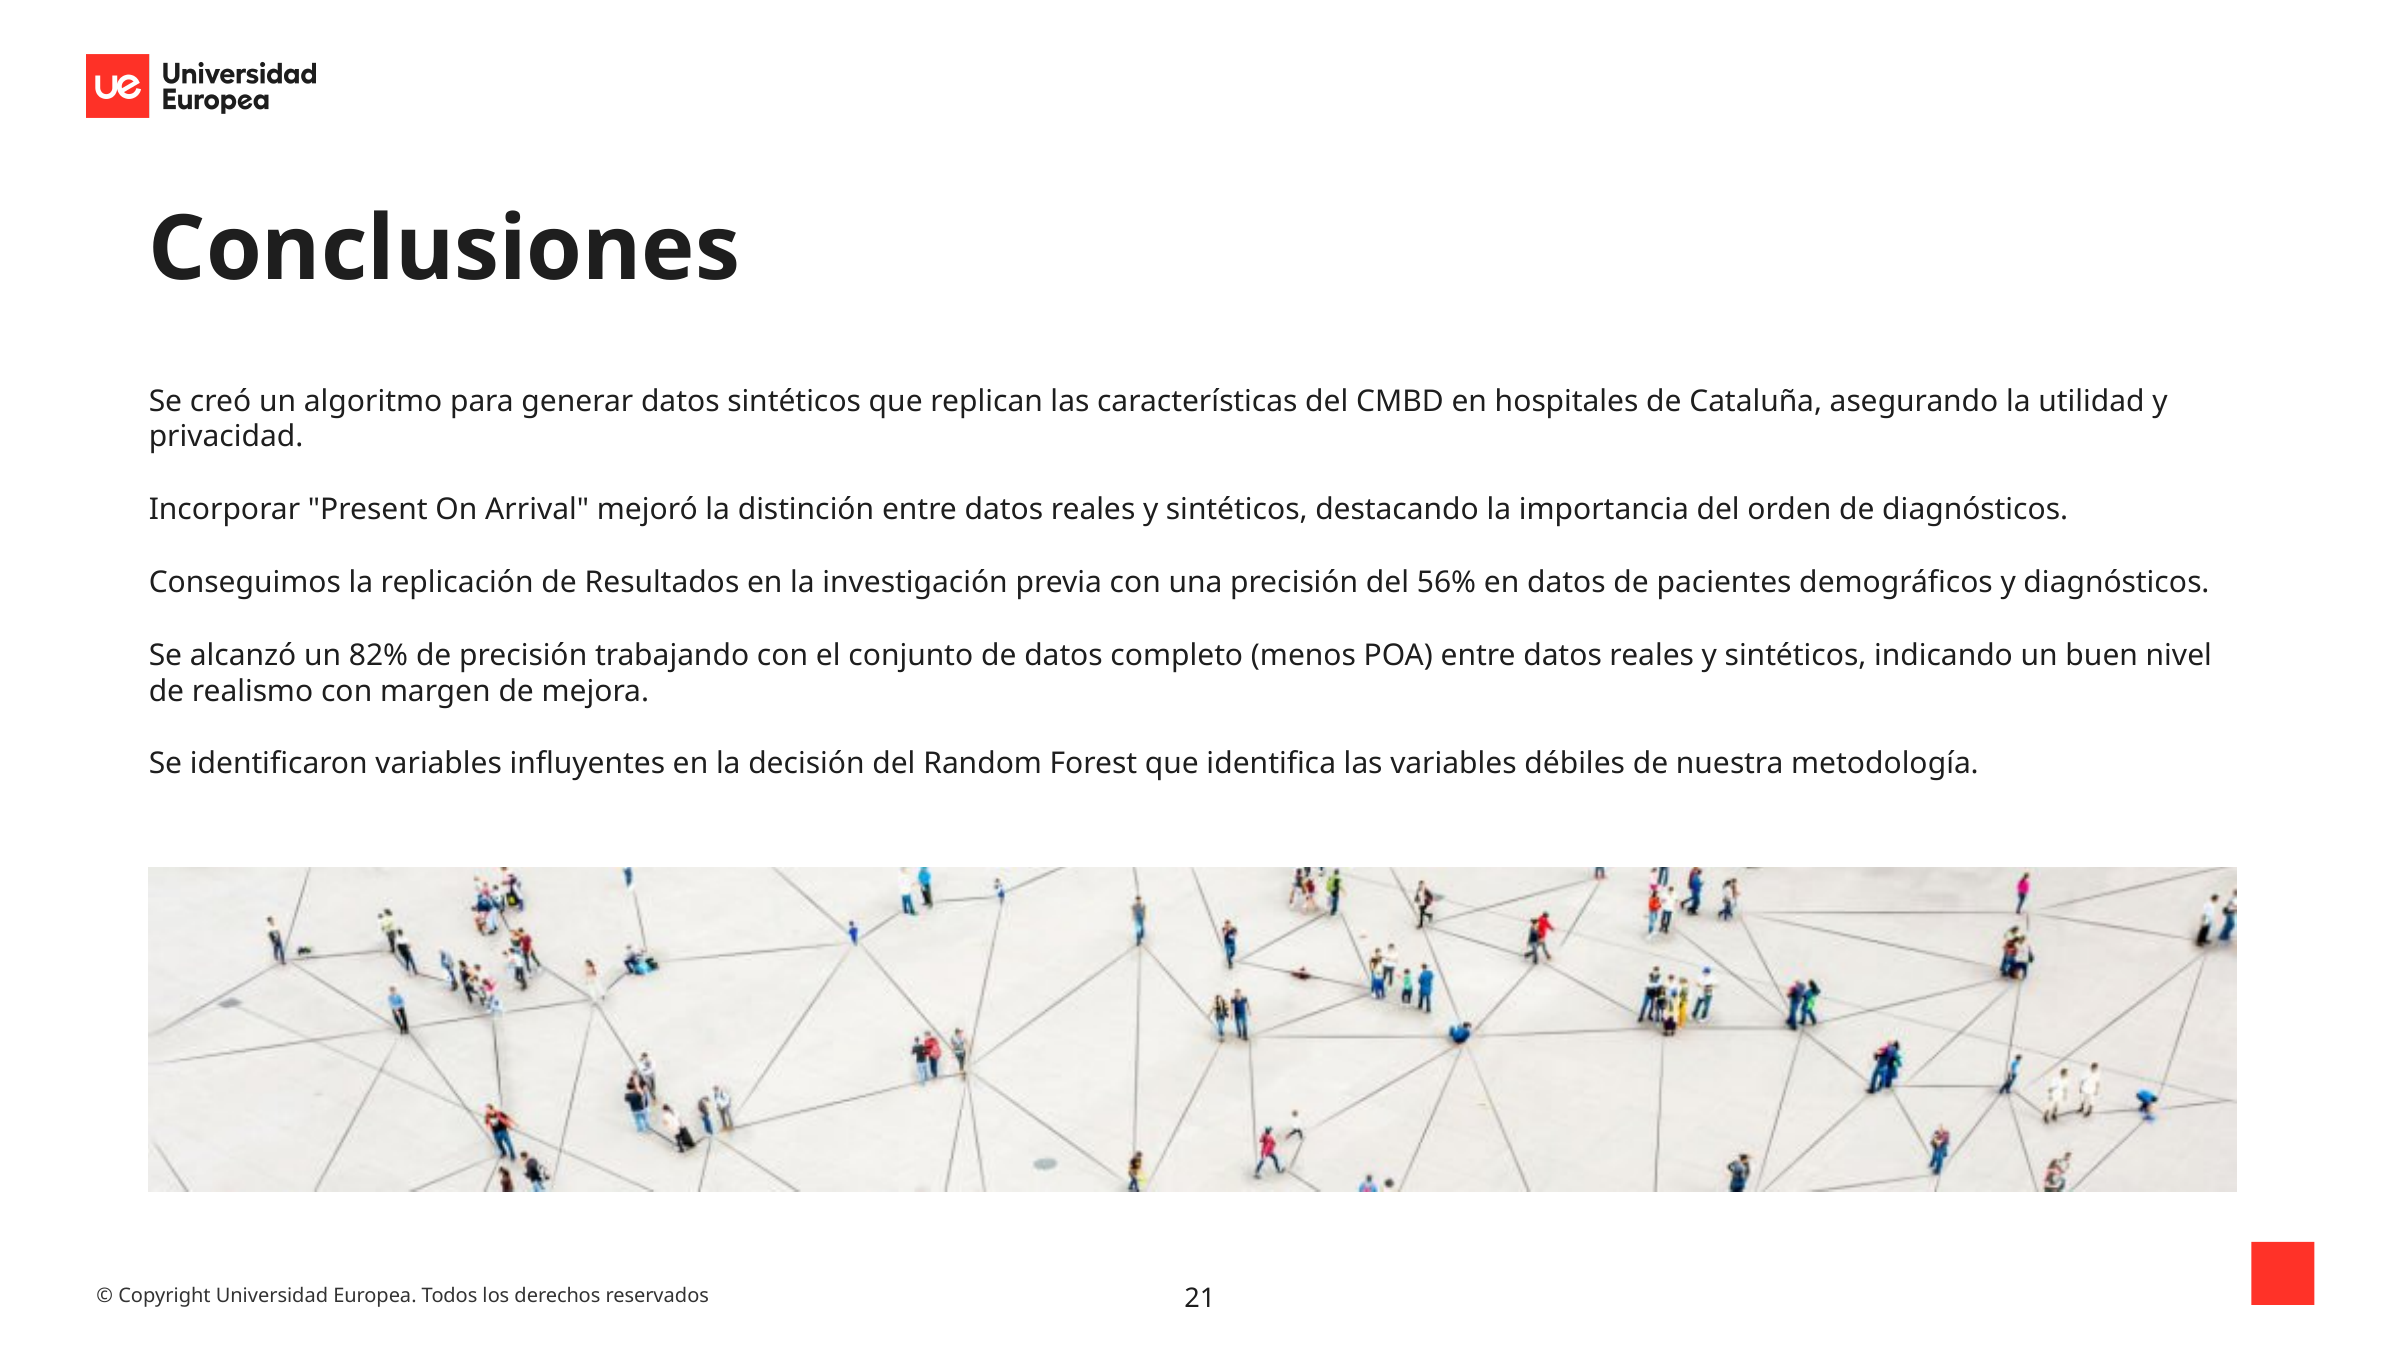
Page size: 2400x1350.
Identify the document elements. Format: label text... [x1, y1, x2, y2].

slide_number 21 [1148, 1273, 1252, 1339]
picture [148, 867, 2237, 1192]
list Se creó un algoritmo para generar datos sintéticos que replican las características del CMBD en hospitales de Cataluña, asegurando la utilidad y privacidad. Incorporar "Present On Arrival" mejoró la distinción entre datos reales y sintéticos, destacando la importancia del orden de diagnósticos. Conseguimos la replicación de Resultados en la investigación previa con una precisión del 56% en datos de pacientes demográficos y diagnósticos. Se alcanzó un 82% de precisión trabajando con el conjunto de datos completo (menos POA) entre datos reales y sintéticos, indicando un buen nivel de realismo con margen de mejora. Se identificaron variables influyentes en la decisión del Random Forest que identifica las variables débiles de nuestra metodología. [148, 374, 2237, 867]
title Conclusiones [148, 193, 1226, 310]
picture [86, 54, 316, 118]
